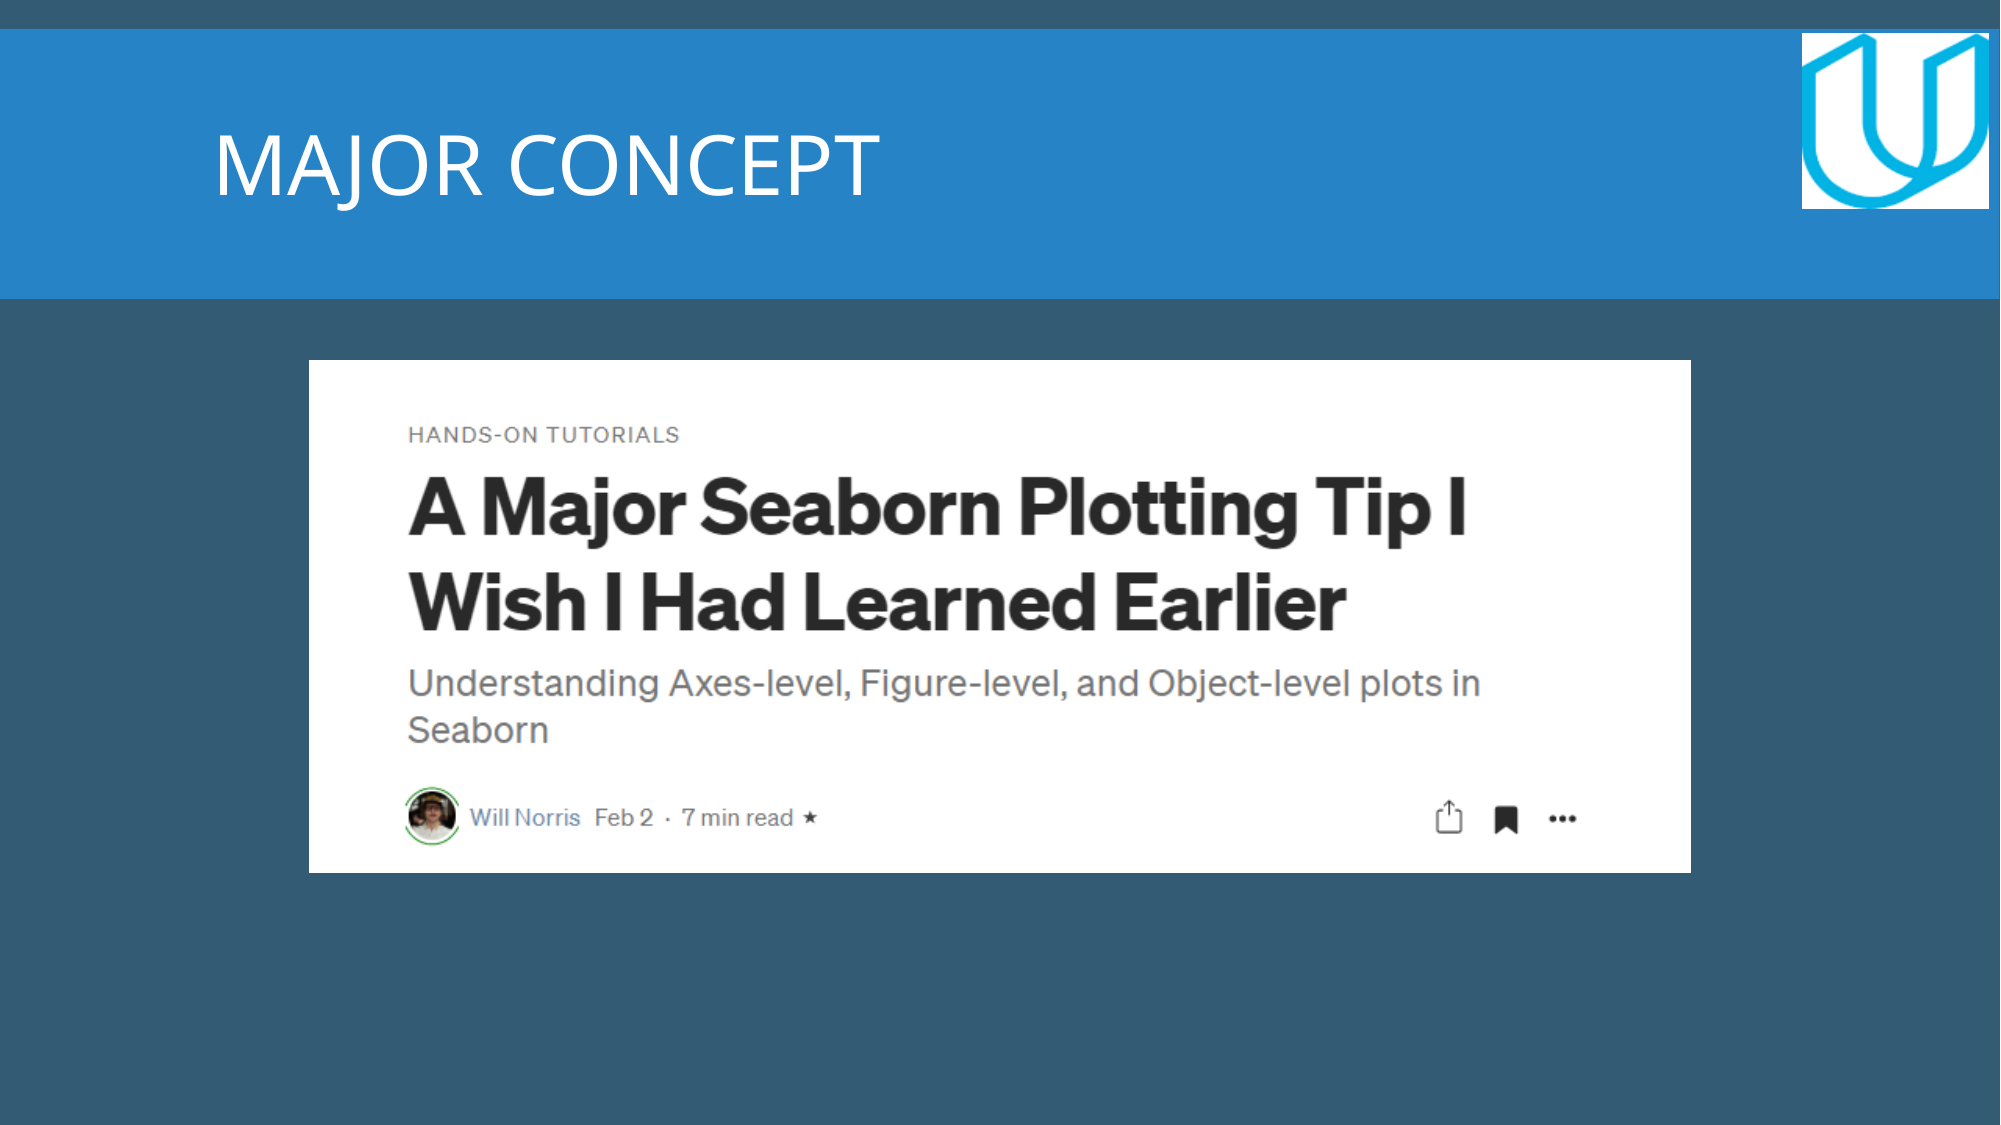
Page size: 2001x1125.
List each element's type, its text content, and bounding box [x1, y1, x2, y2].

picture [1816, 47, 1912, 197]
picture [1802, 33, 1989, 167]
title Major concept [197, 46, 1803, 295]
picture [1933, 47, 1974, 167]
picture [1803, 159, 1866, 209]
picture [308, 359, 1691, 873]
picture [1876, 124, 1989, 209]
